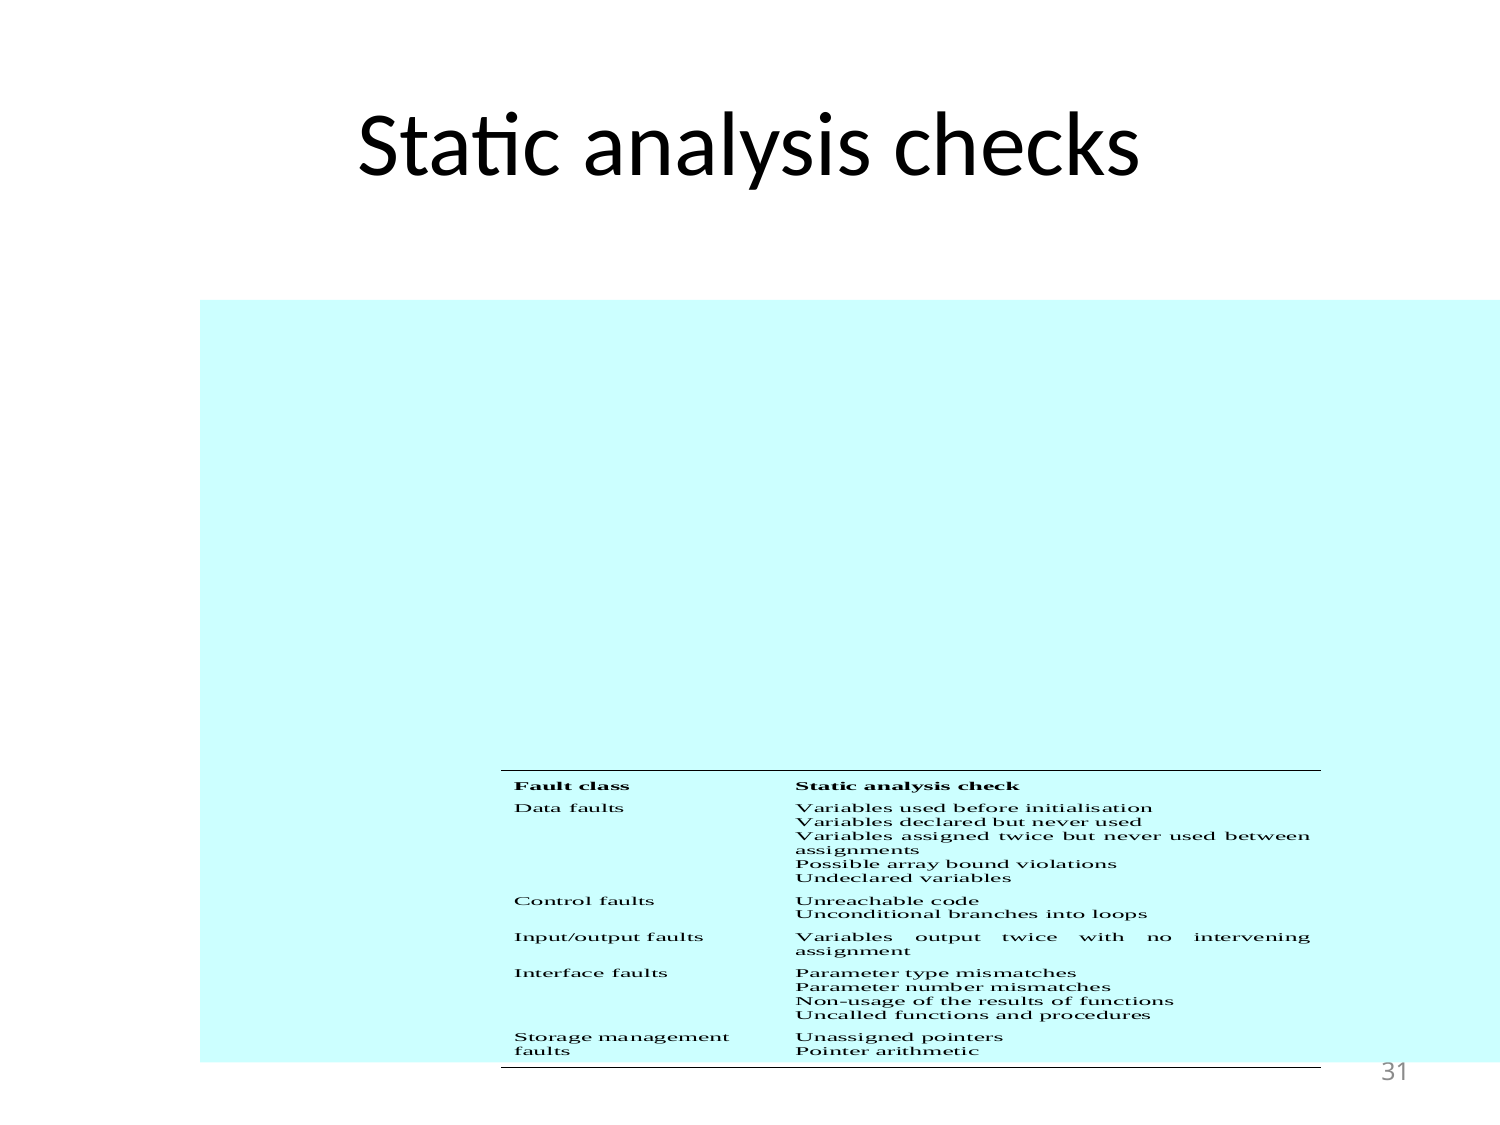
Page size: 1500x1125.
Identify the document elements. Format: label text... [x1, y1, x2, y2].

title Static analysis checks [75, 45, 1425, 233]
text_box [200, 299, 1500, 1063]
slide_number 31 [1074, 1076, 1425, 1103]
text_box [299, 312, 1426, 1068]
